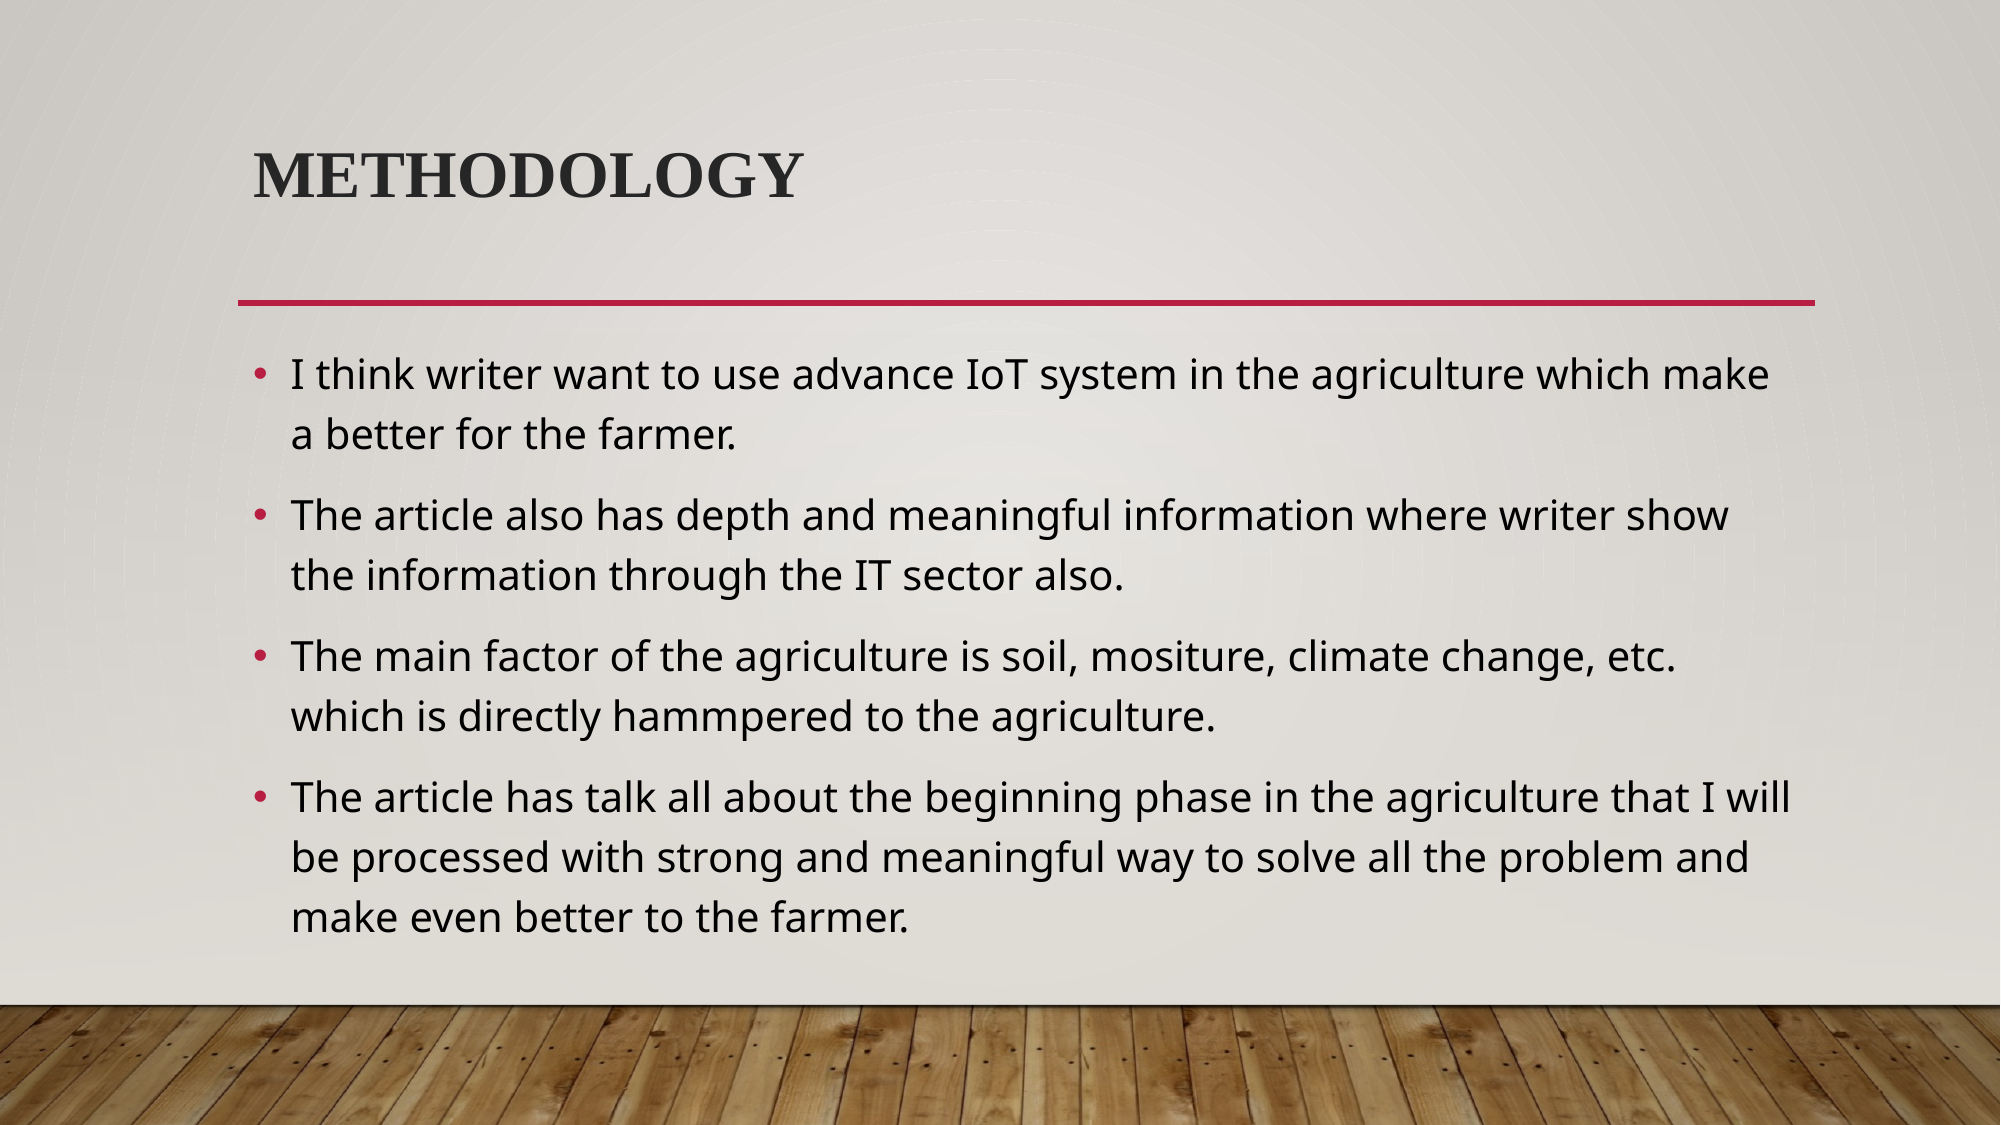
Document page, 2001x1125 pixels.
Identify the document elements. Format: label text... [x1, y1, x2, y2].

picture [0, 1005, 2000, 1125]
list I think writer want to use advance IoT system in the agriculture which make a better for the farmer. The article also has depth and meaningful information where writer show the information through the IT sector also. The main factor of the agriculture is soil, mositure, climate change, etc. which is directly hammpered to the agriculture. The article has talk all about the beginning phase in the agriculture that I will be processed with strong and meaningful way to solve all the problem and make even better to the farmer. [238, 330, 1814, 993]
title Methodology [238, 131, 1814, 305]
